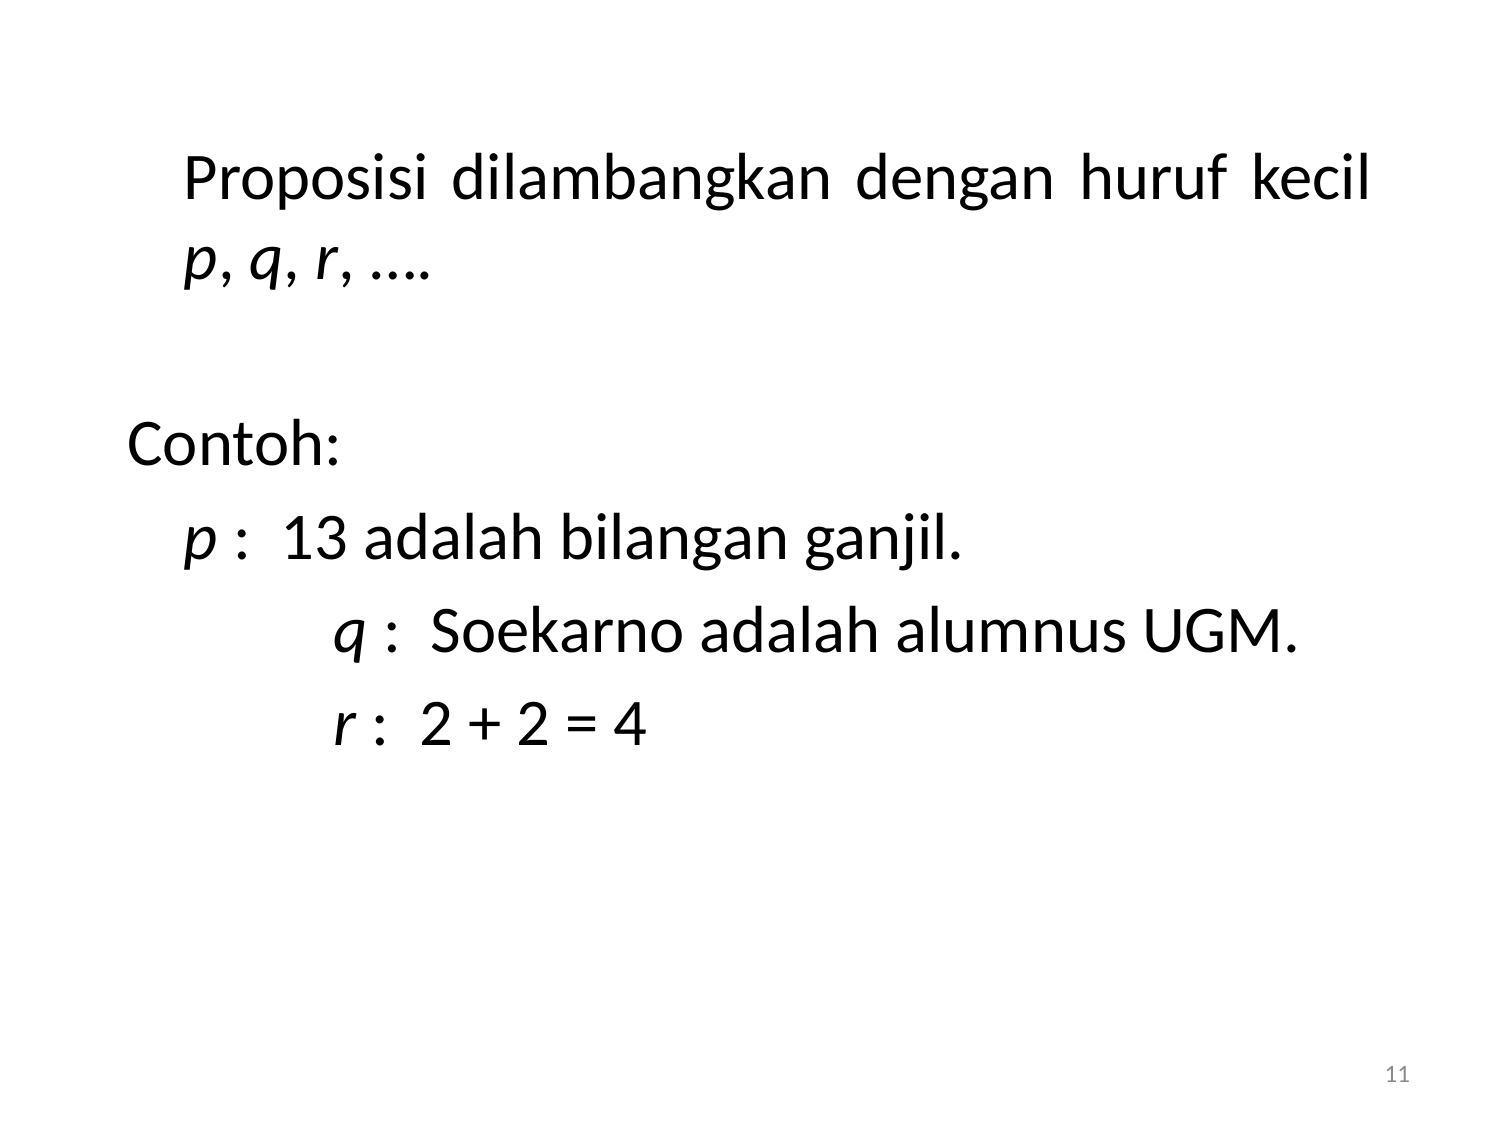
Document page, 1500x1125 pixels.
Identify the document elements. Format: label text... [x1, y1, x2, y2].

slide_number 11 [1074, 1042, 1425, 1103]
list Proposisi dilambangkan dengan huruf kecil p, q, r, …. Contoh: p : 13 adalah bilangan ganjil. q : Soekarno adalah alumnus UGM. r : 2 + 2 = 4 [112, 125, 1388, 1000]
